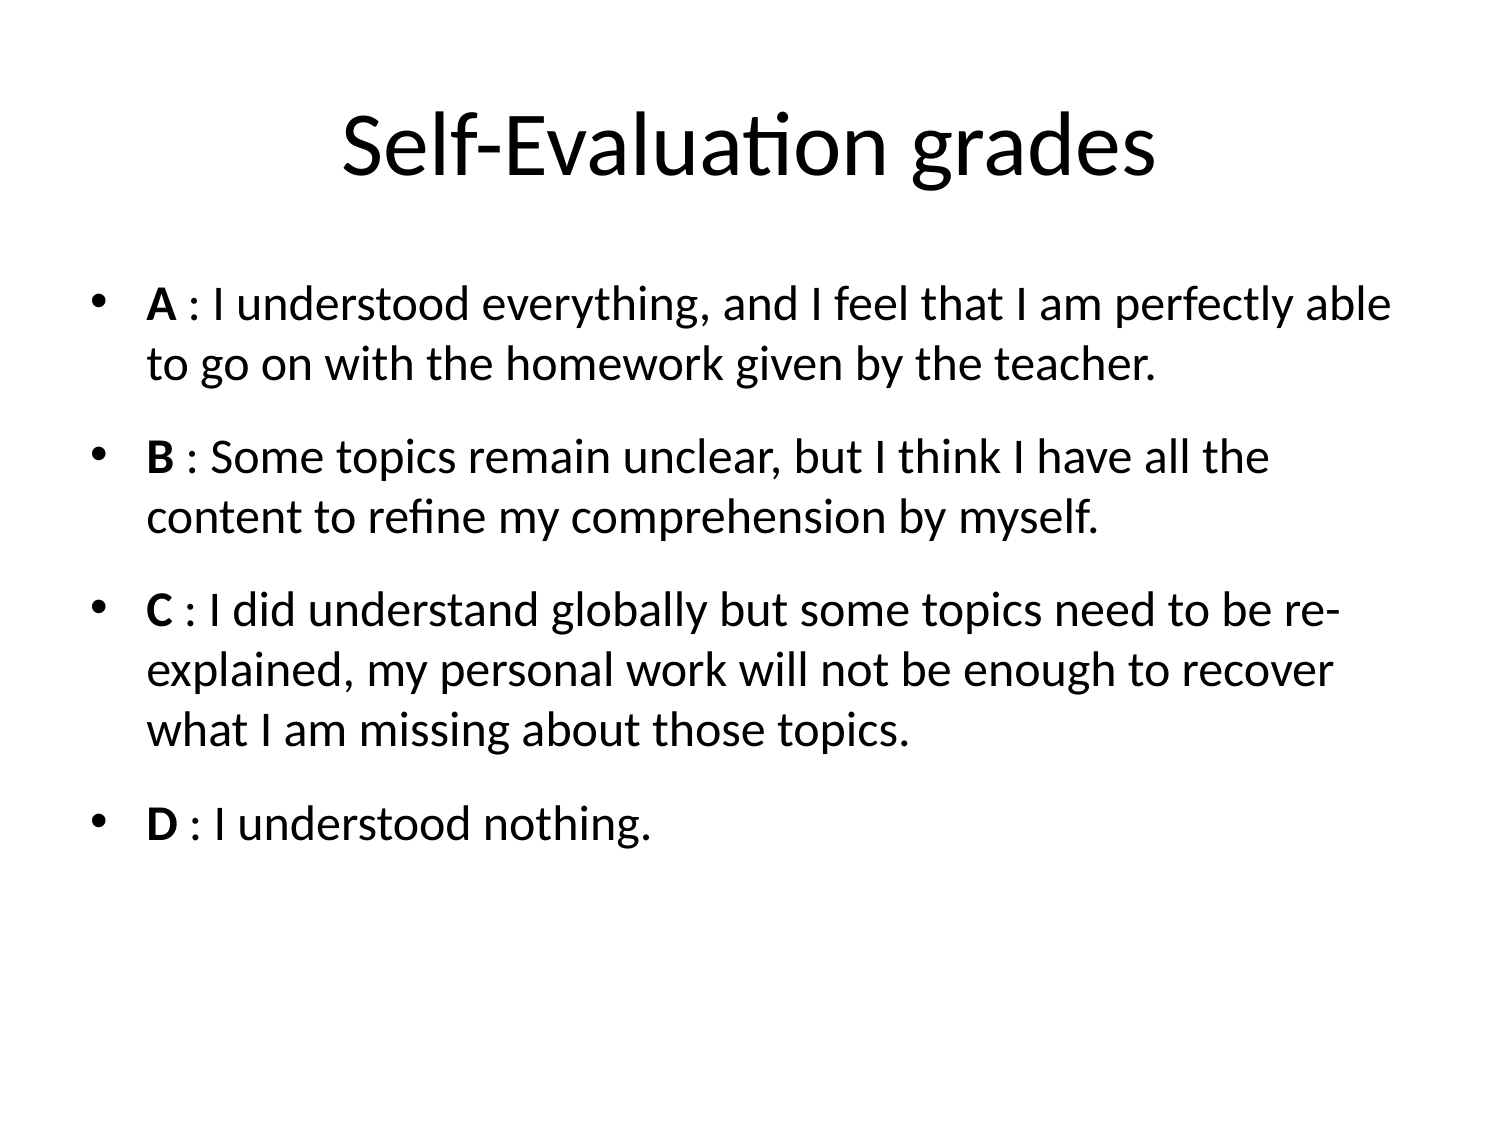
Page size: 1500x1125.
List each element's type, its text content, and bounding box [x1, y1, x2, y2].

title Self-Evaluation grades [75, 45, 1425, 233]
list A : I understood everything, and I feel that I am perfectly able to go on with the homework given by the teacher. B : Some topics remain unclear, but I think I have all the content to refine my comprehension by myself. C : I did understand globally but some topics need to be re-explained, my personal work will not be enough to recover what I am missing about those topics. D : I understood nothing. [75, 262, 1425, 1005]
